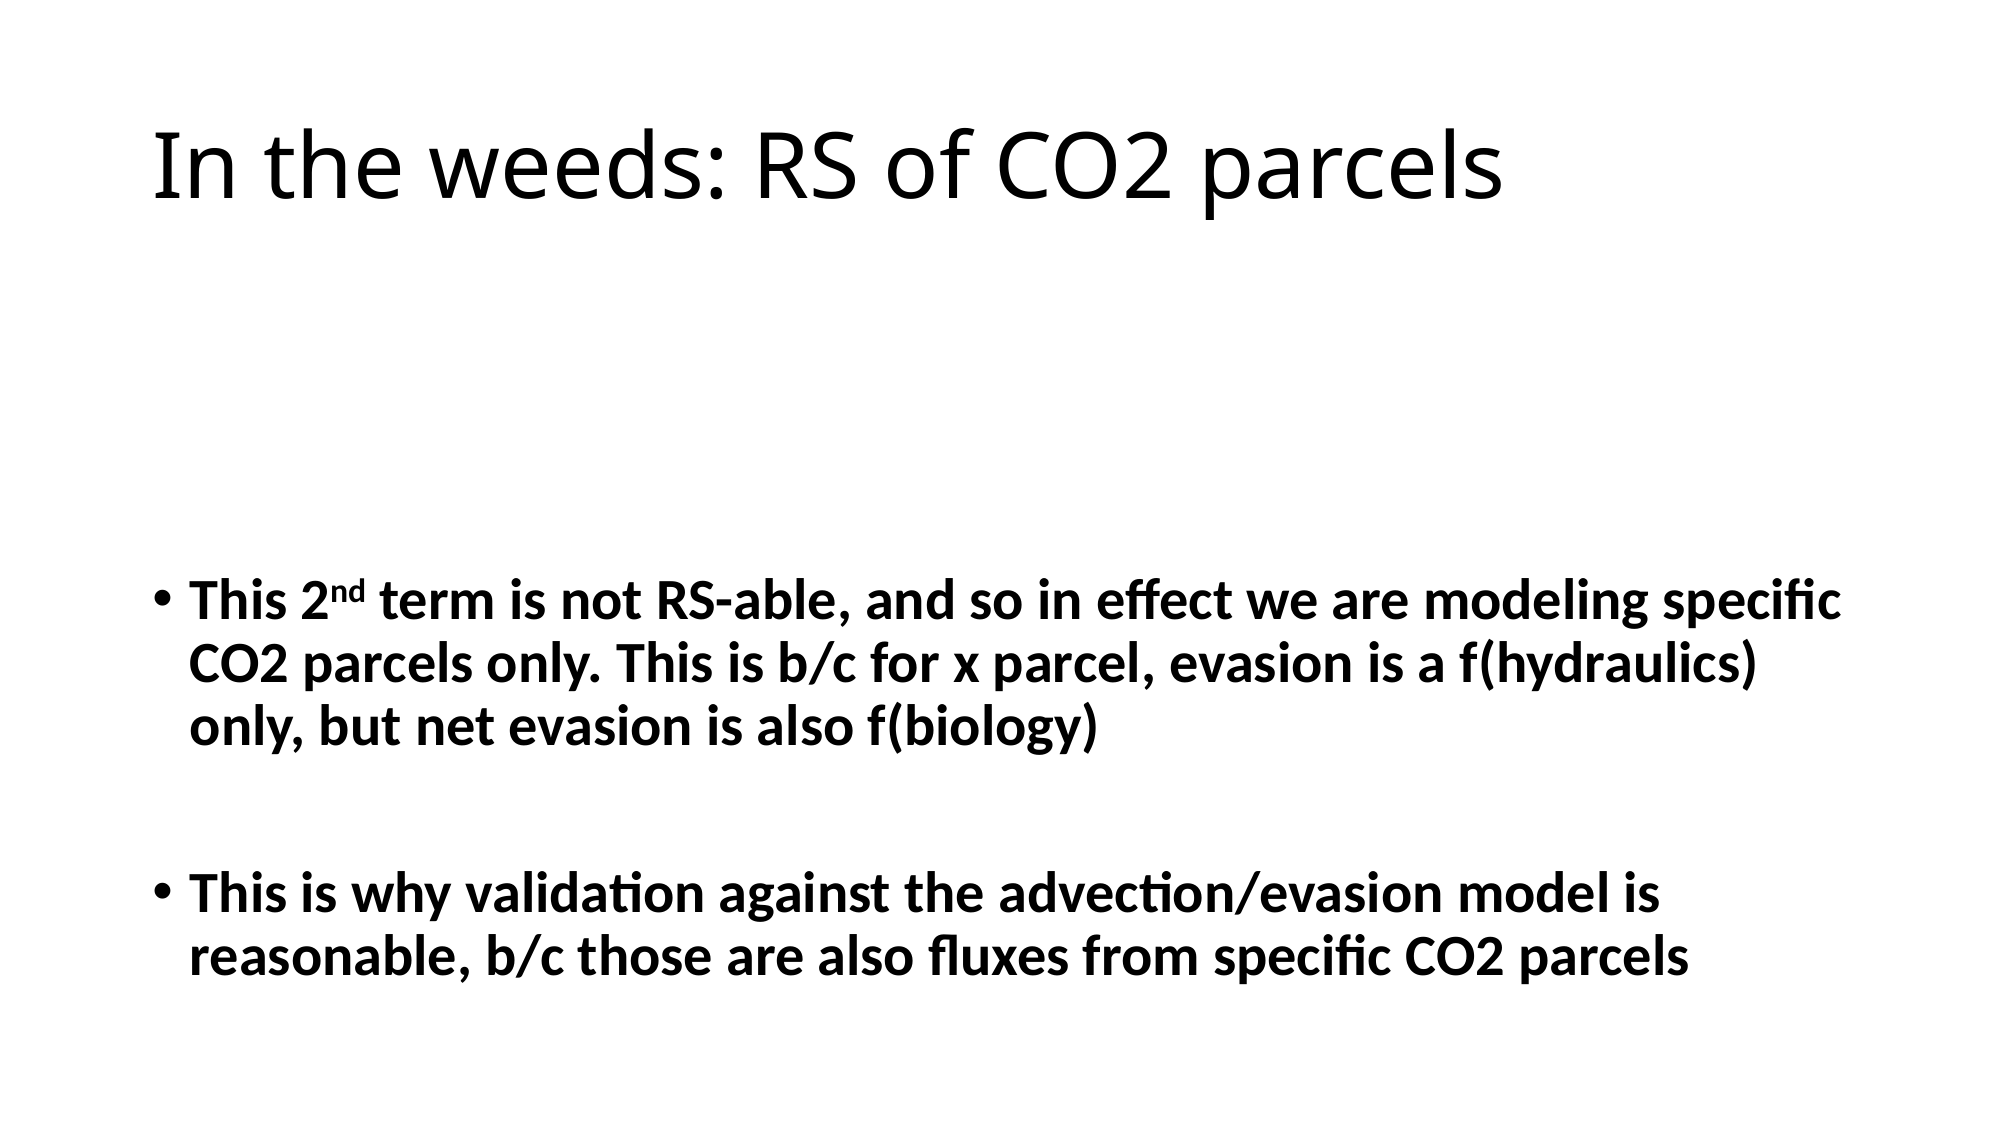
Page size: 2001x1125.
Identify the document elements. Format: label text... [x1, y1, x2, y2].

title In the weeds: RS of CO2 parcels [137, 59, 1863, 278]
